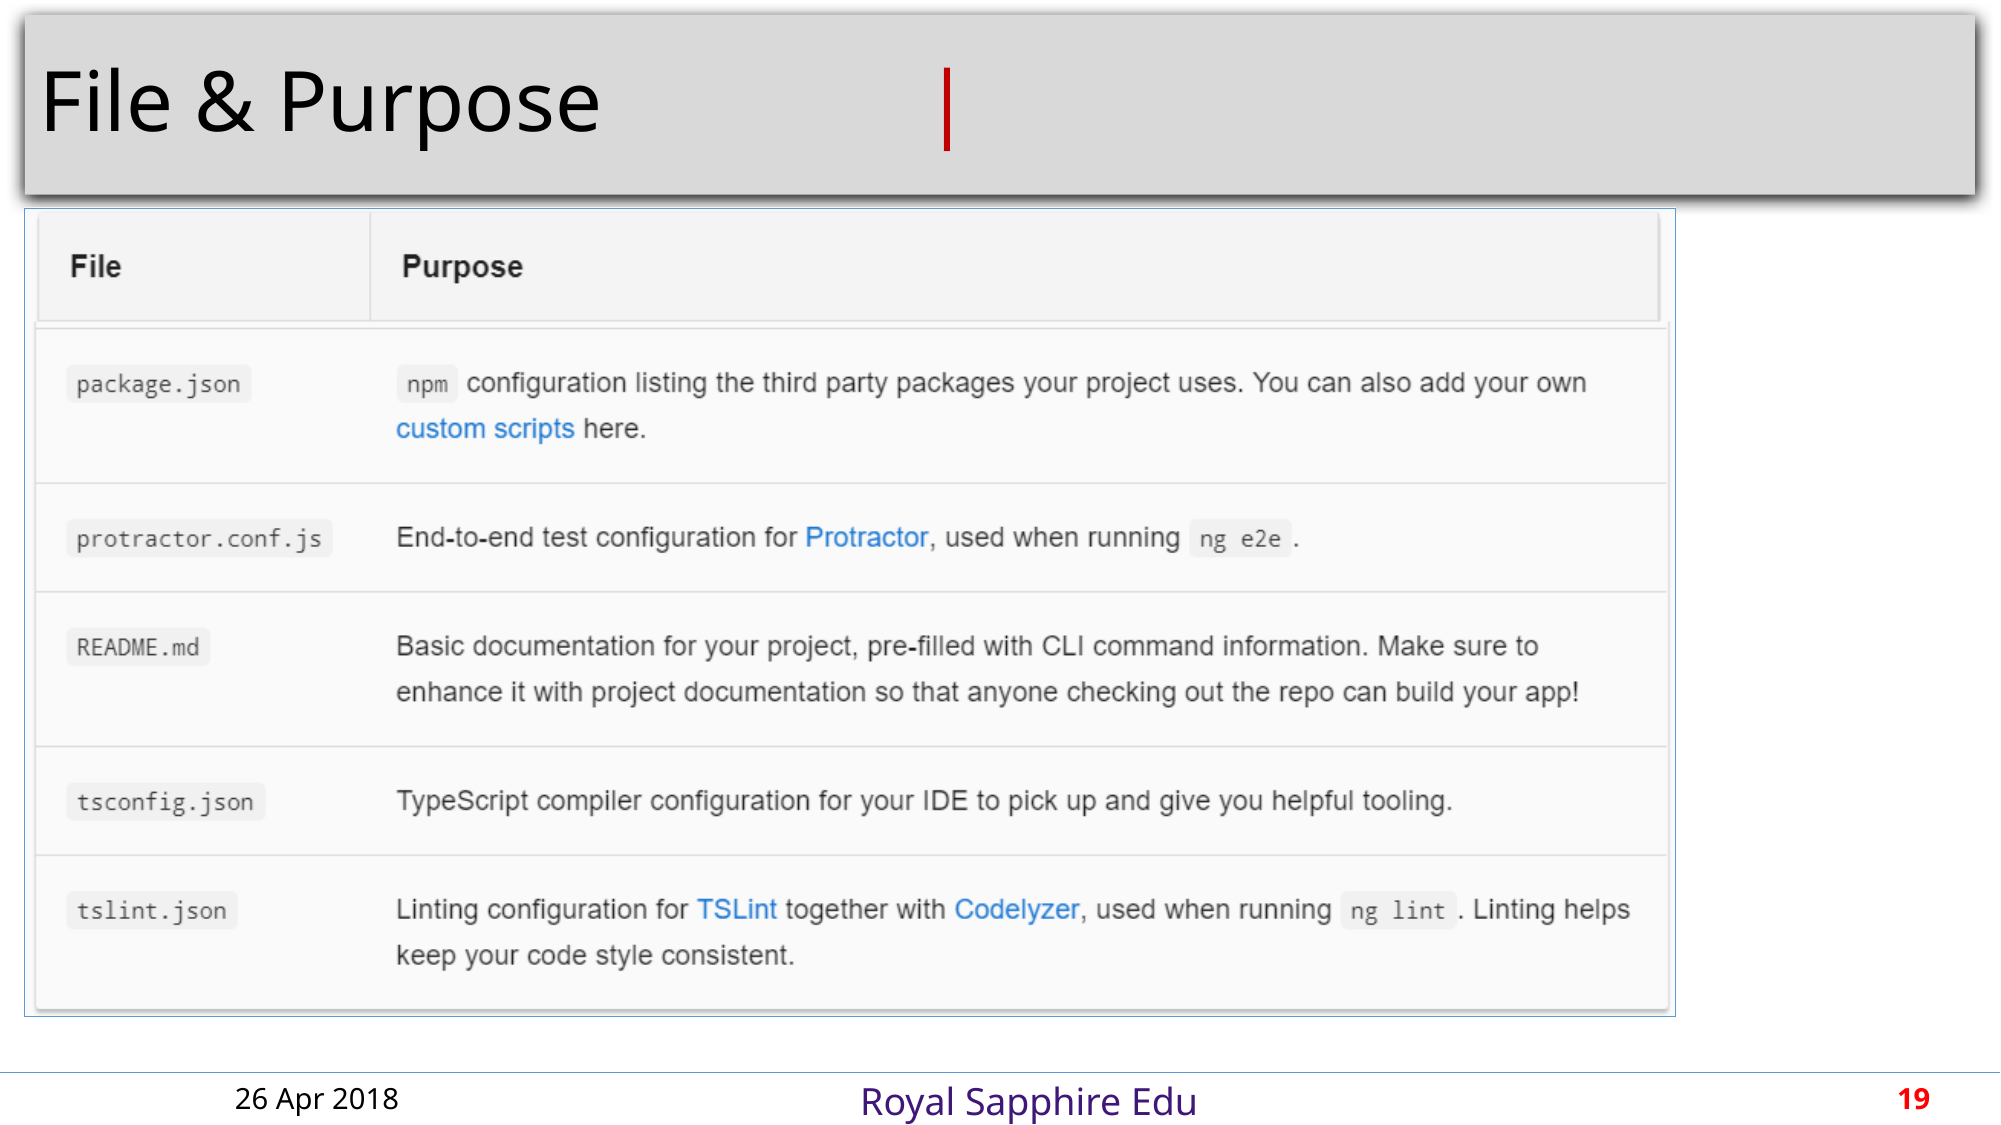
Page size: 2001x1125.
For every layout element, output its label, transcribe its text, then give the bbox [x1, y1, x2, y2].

picture [24, 207, 1676, 1017]
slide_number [220, 1072, 671, 1115]
slide_number 19 [1495, 1072, 1946, 1115]
title File & Purpose | [24, 14, 1975, 195]
